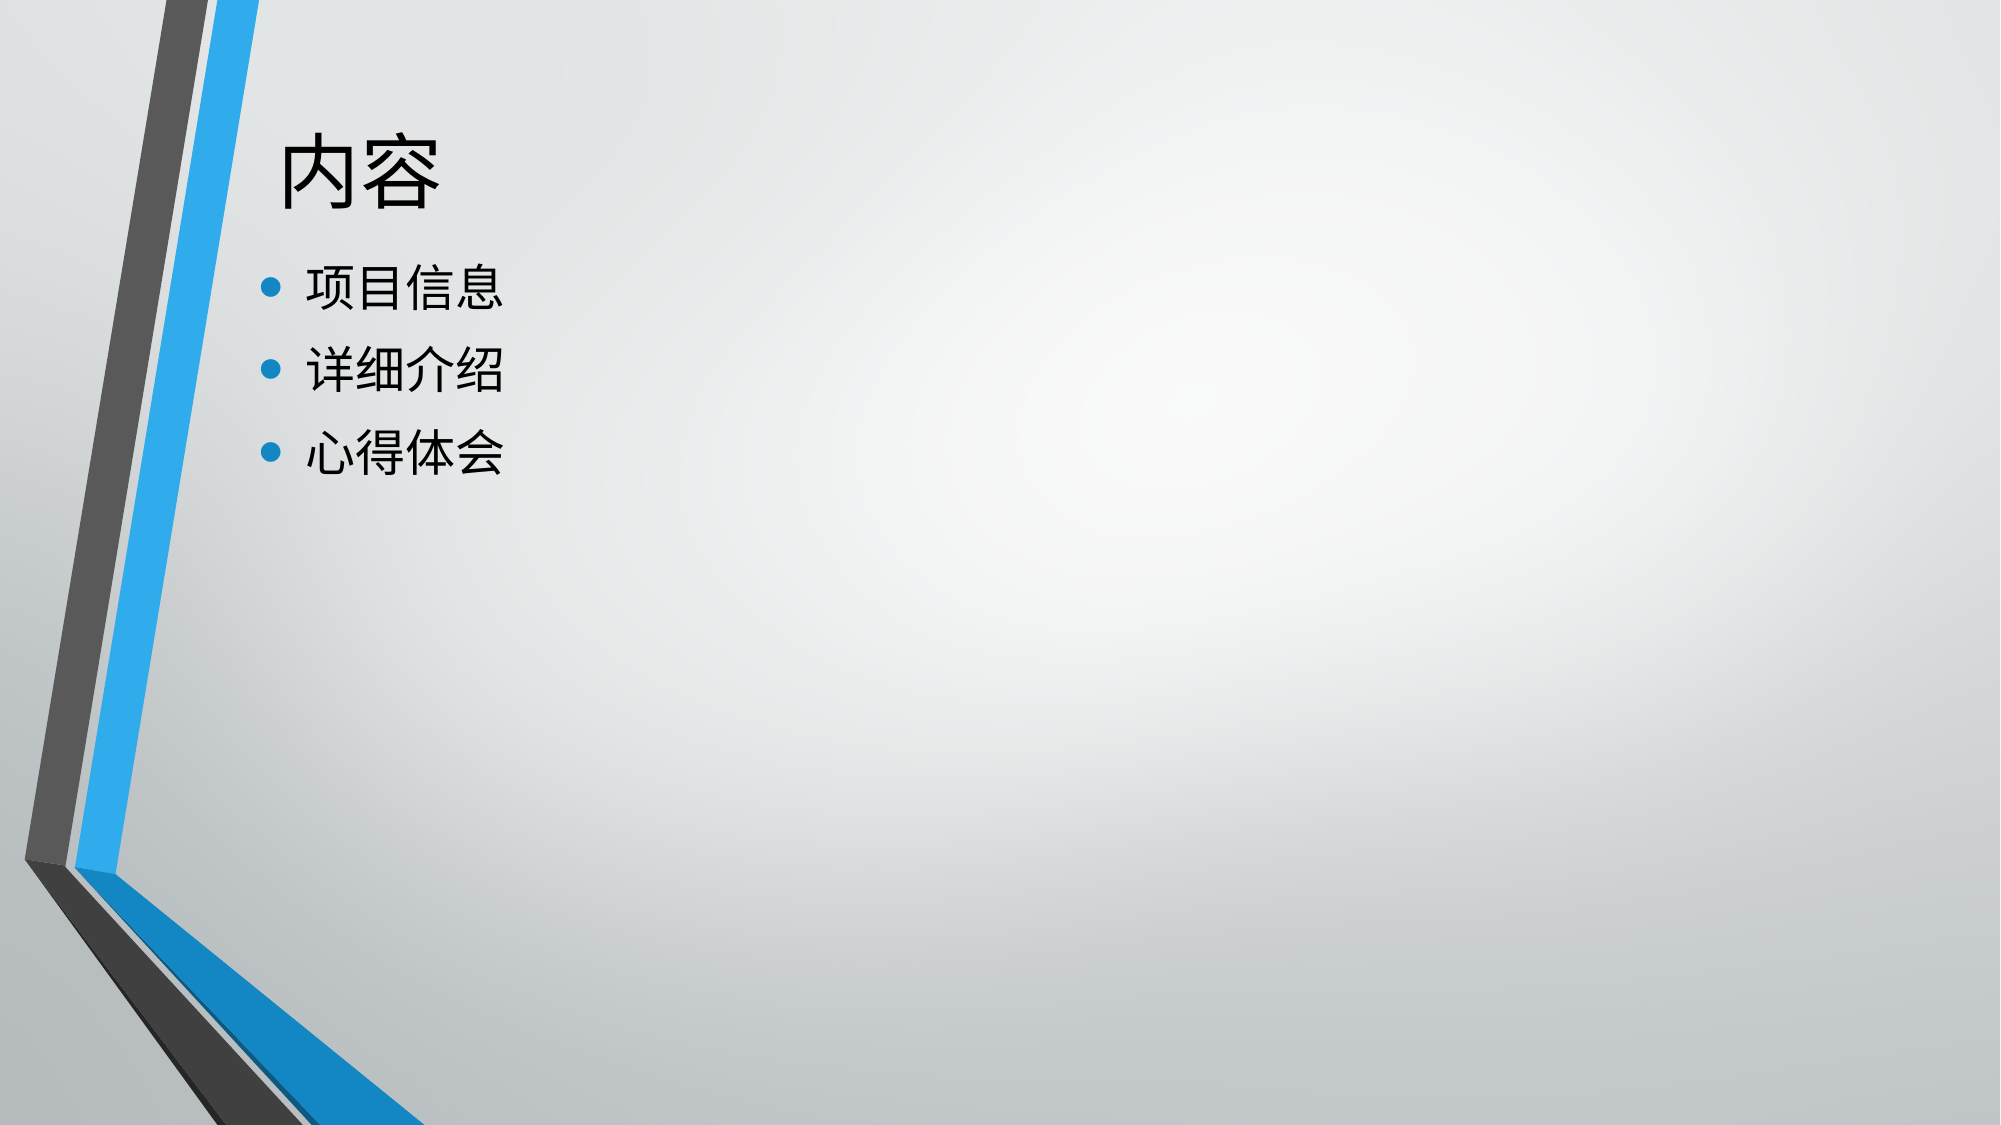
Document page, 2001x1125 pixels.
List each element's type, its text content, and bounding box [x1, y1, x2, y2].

list 项目信息 详细介绍 心得体会 [243, 112, 1887, 625]
